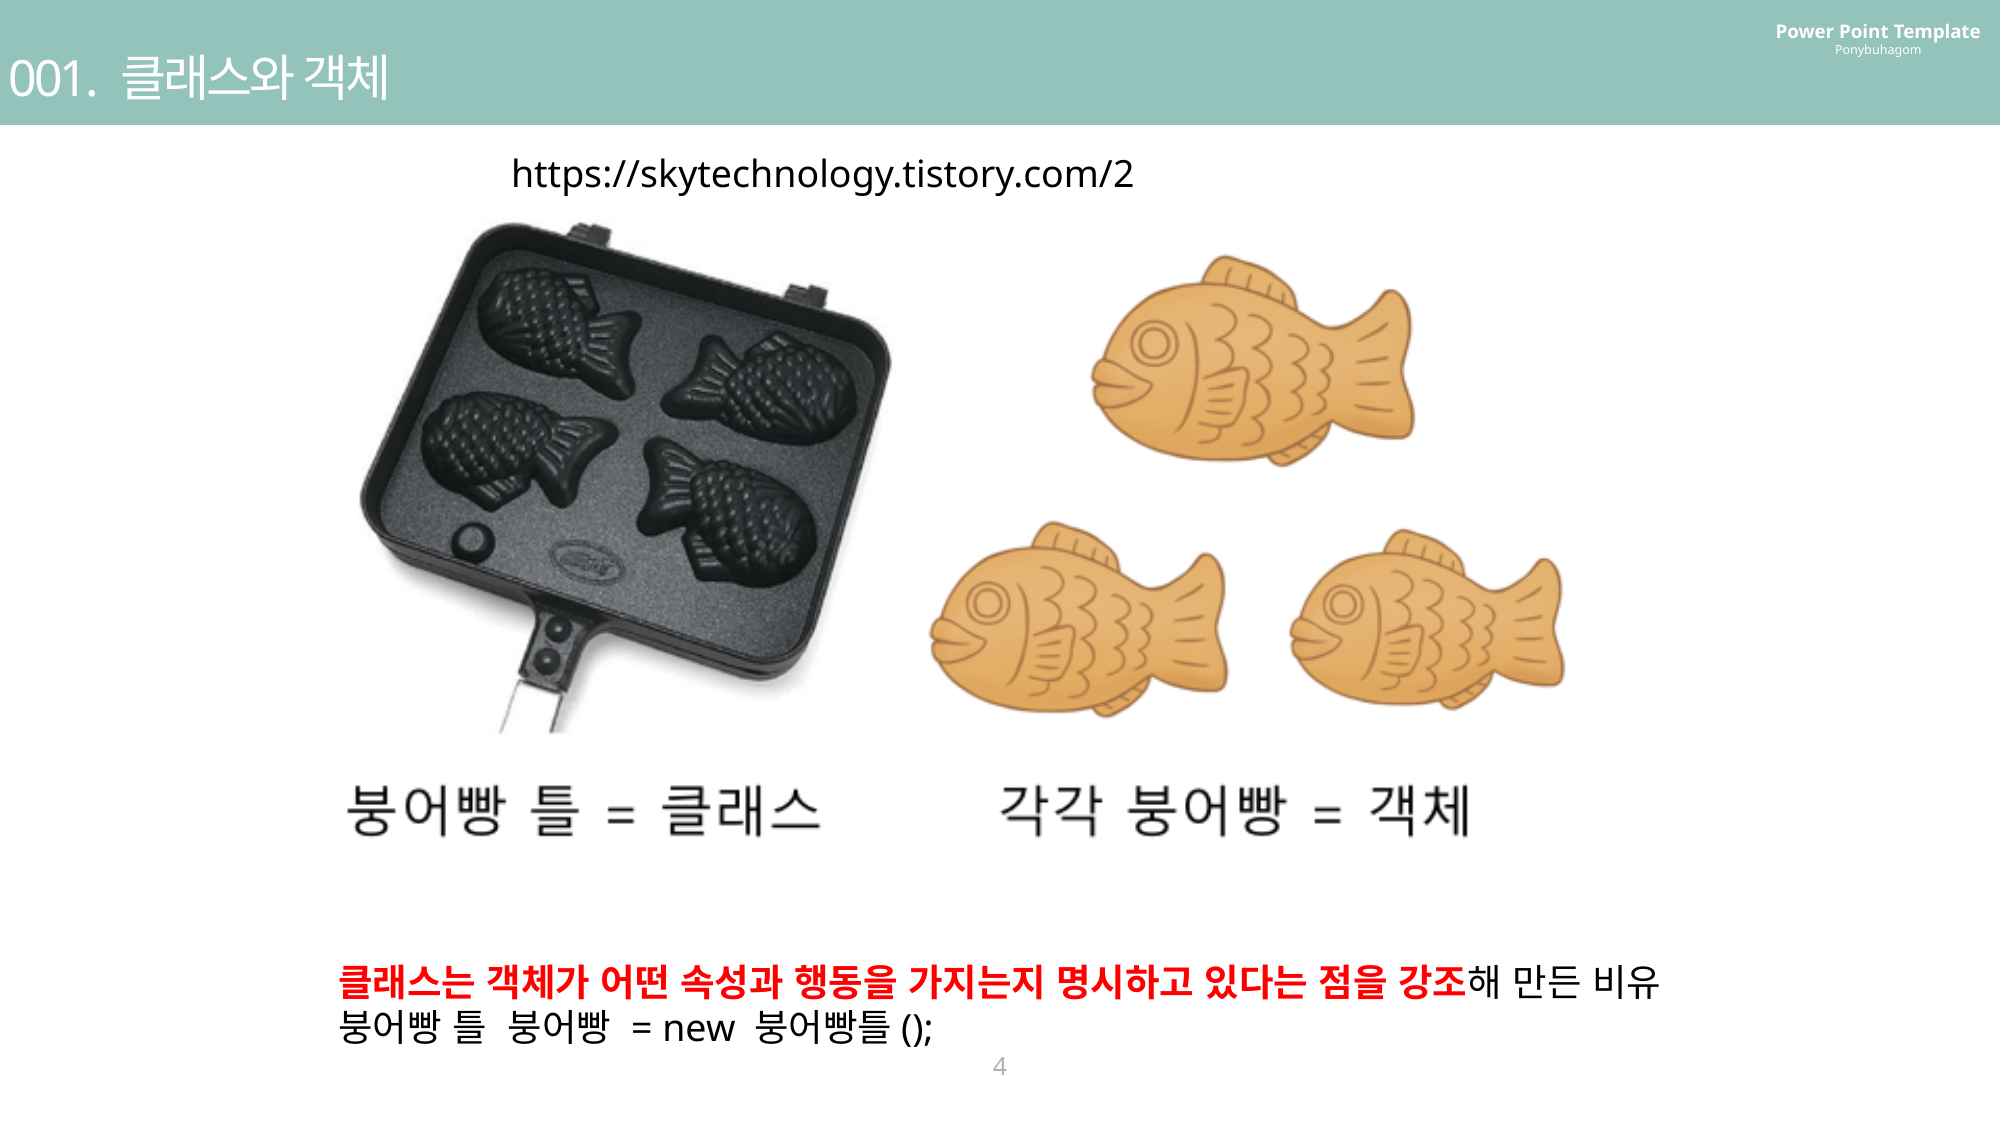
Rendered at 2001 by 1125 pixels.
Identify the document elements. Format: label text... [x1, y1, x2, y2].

text_box 클래스는 객체가 어떤 속성과 행동을 가지는지 명시하고 있다는 점을 강조해 만든 비유 붕어빵 틀 붕어빵 = new 붕어빵틀(); [323, 951, 1677, 1057]
picture [298, 142, 1701, 902]
slide_number 4 [774, 1057, 1225, 1098]
text_box 001. 클래스와 객체 [0, 39, 407, 114]
text_box Power Point Template Ponybuhagom [1760, 12, 1996, 65]
